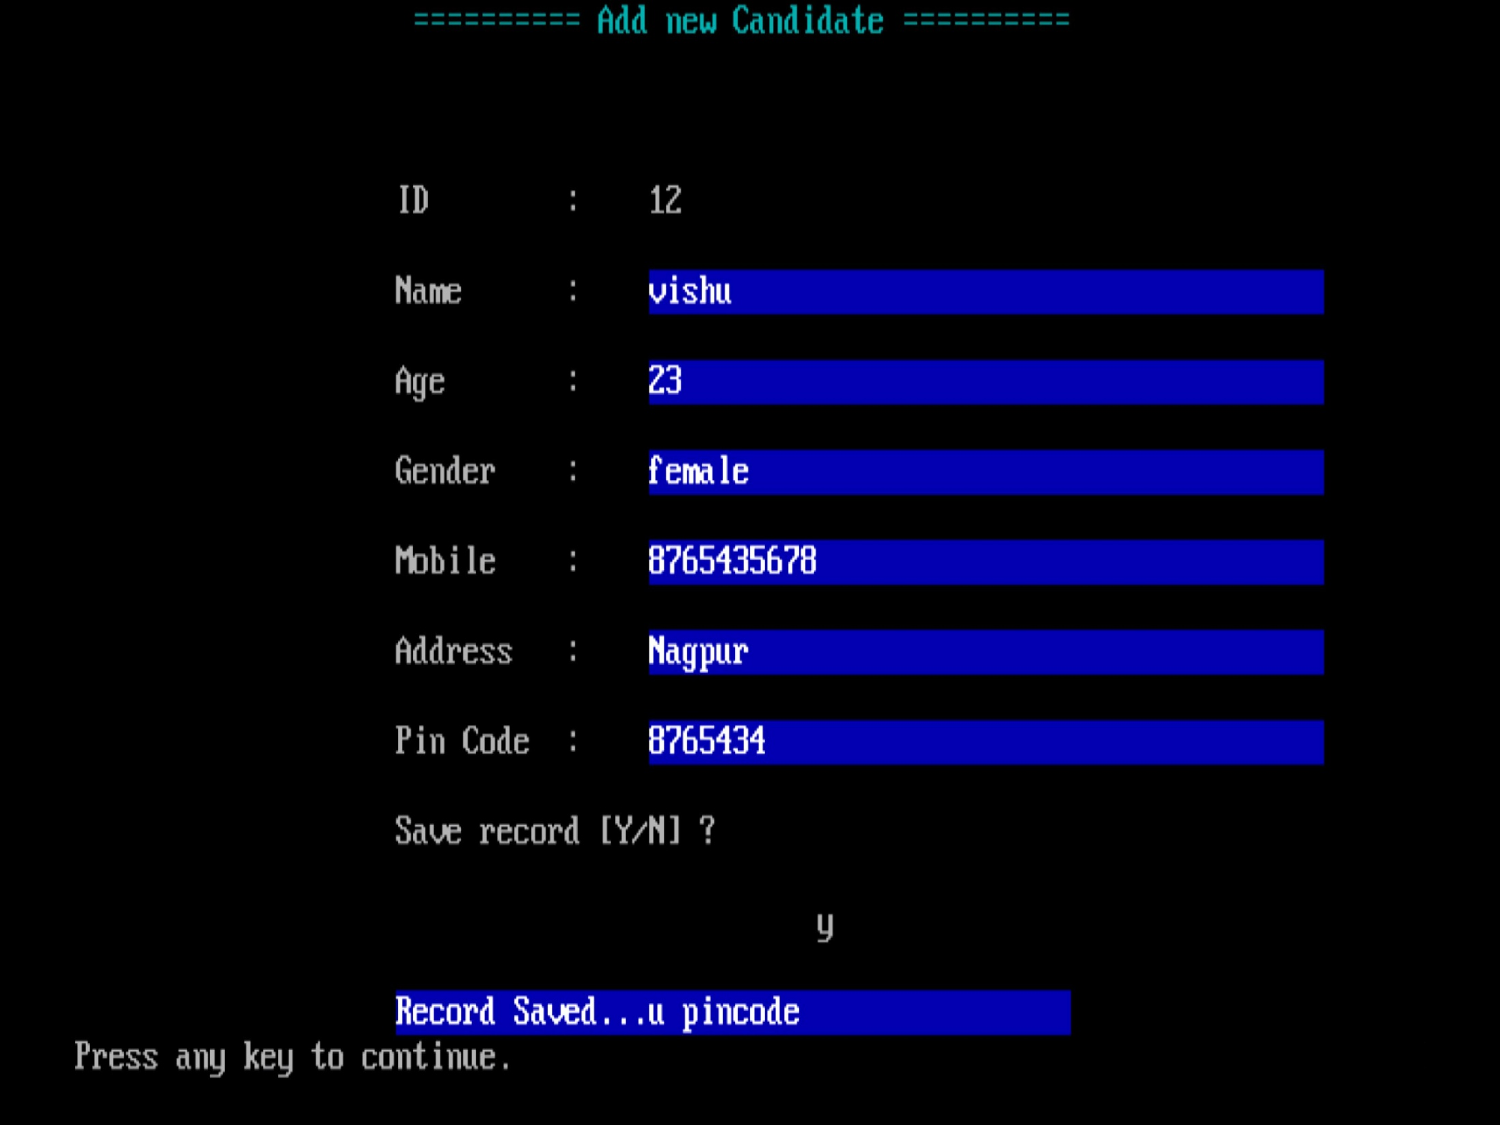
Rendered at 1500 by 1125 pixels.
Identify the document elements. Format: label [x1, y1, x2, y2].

list [0, 0, 1500, 1125]
